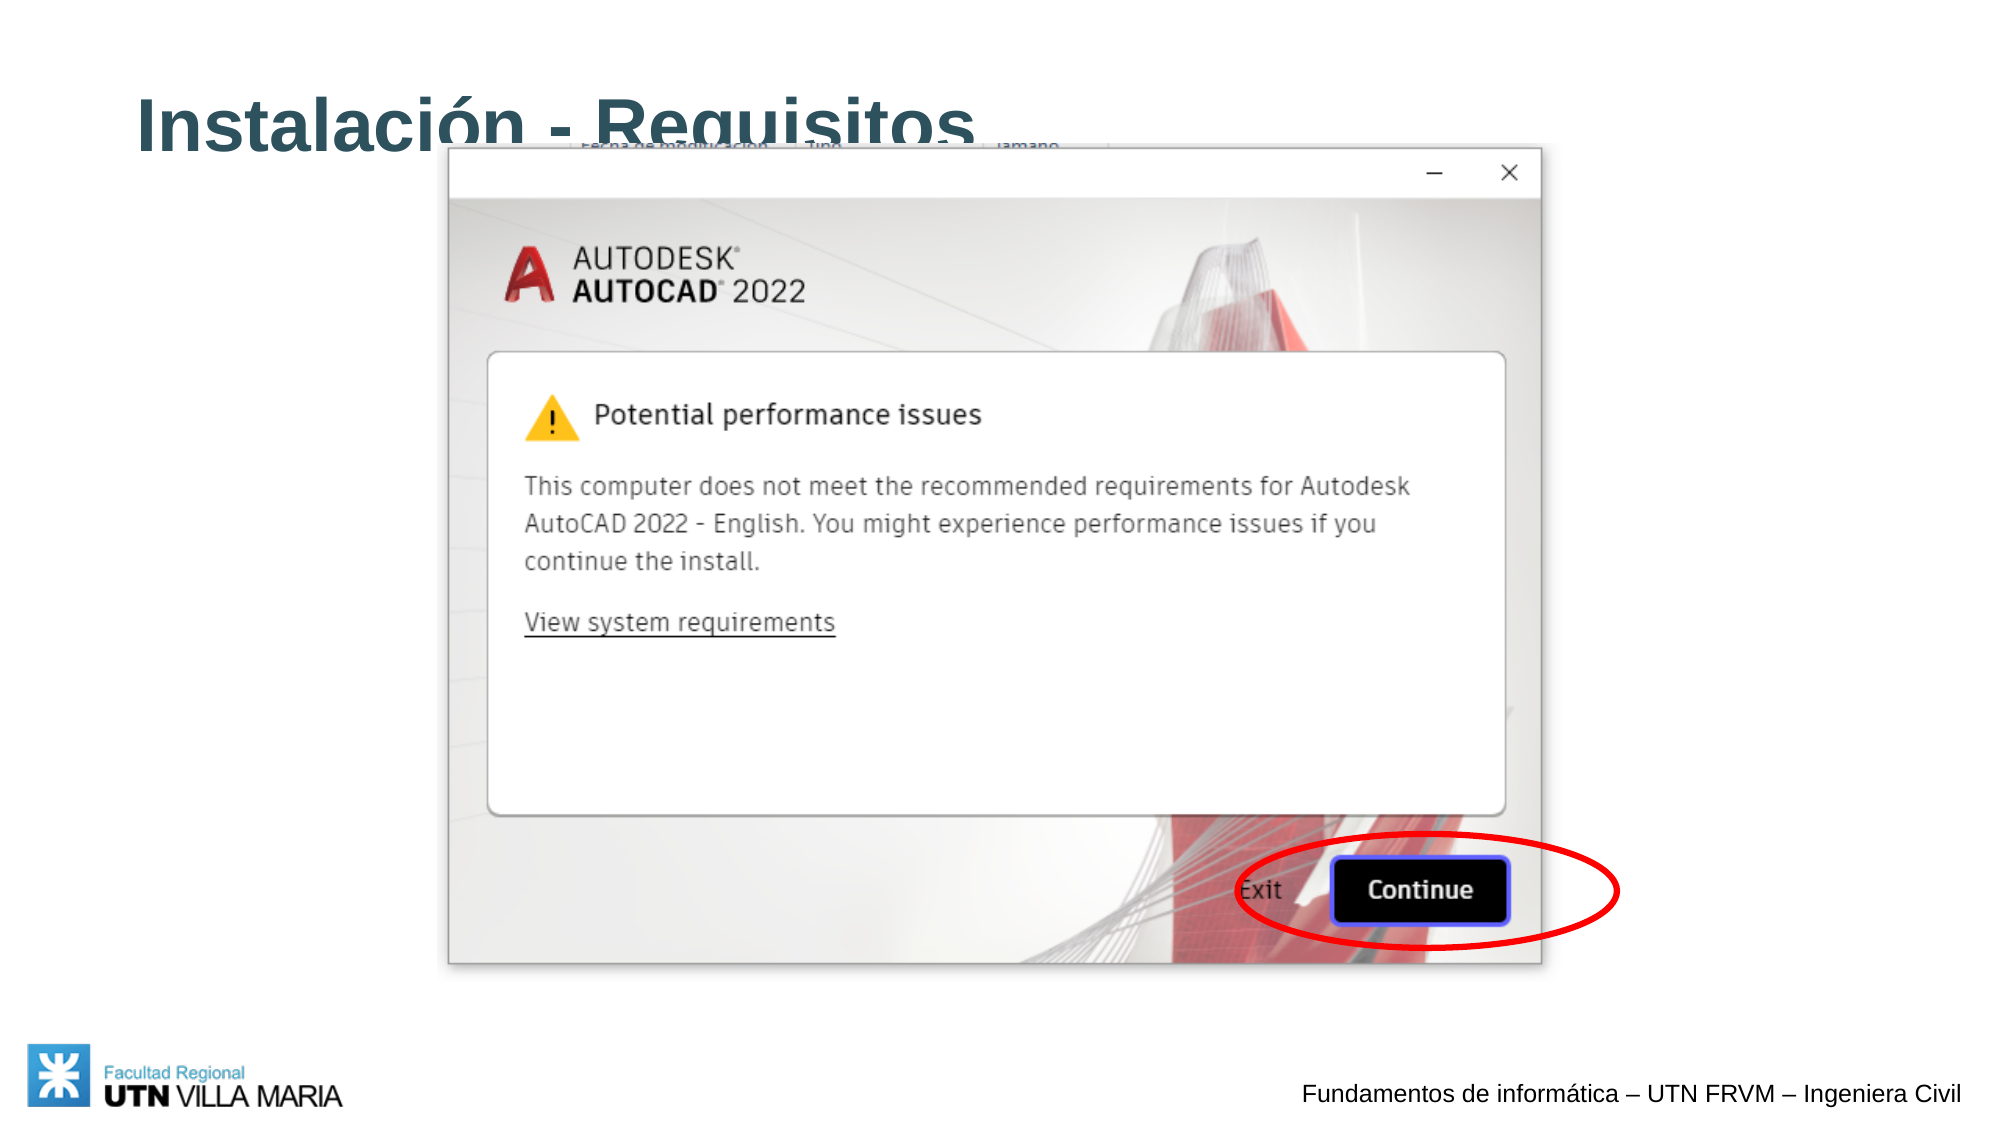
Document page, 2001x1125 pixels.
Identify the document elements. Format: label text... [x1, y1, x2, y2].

text_box [1566, 852, 1617, 930]
title Instalación - Requisitos [136, 86, 1867, 166]
picture [25, 1038, 348, 1116]
text_box Fundamentos de informática – UTN FRVM – Ingeniera Civil [1286, 1069, 2000, 1125]
picture [437, 143, 1563, 982]
